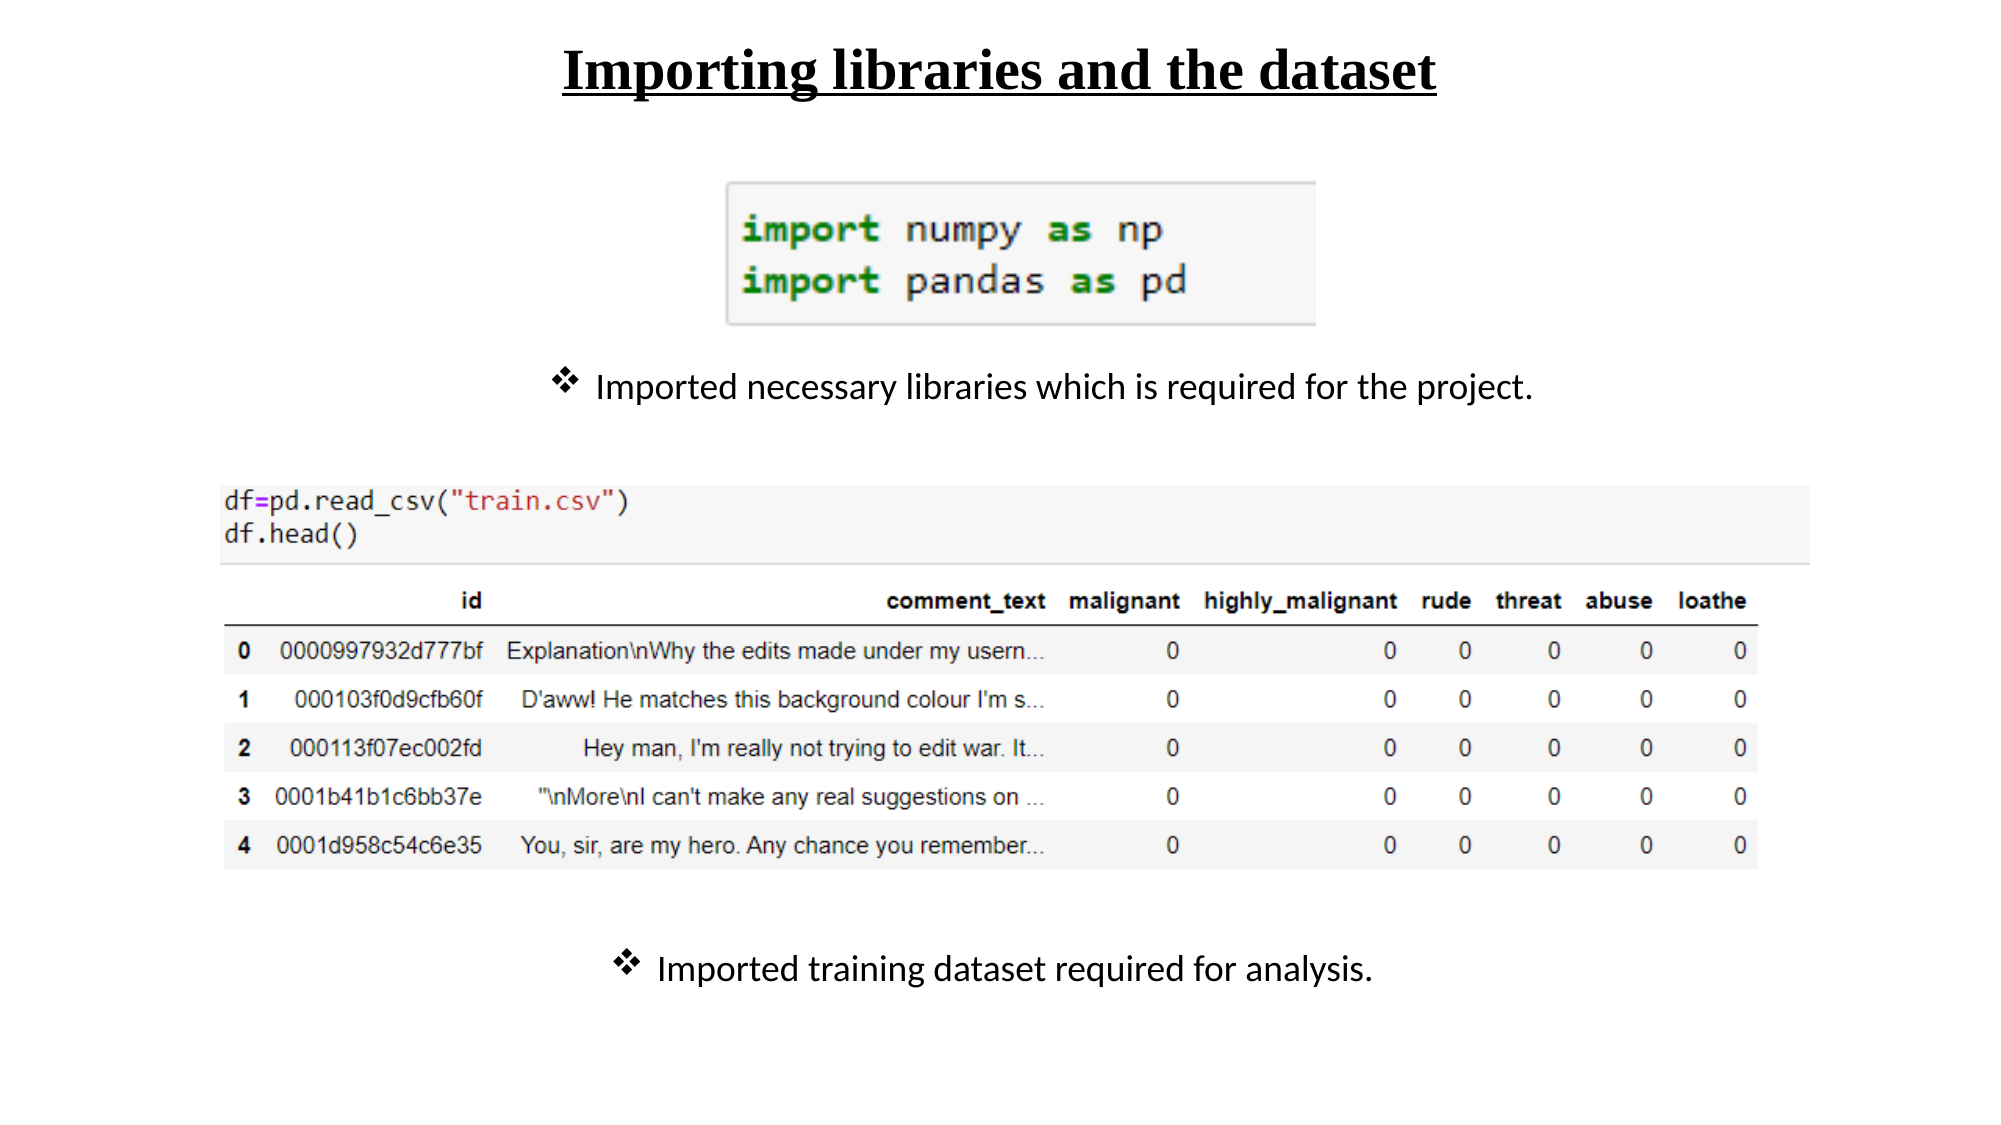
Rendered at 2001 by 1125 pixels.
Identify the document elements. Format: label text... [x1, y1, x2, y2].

text_box Imported necessary libraries which is required for the project. [167, 354, 1917, 415]
text_box Imported training dataset required for analysis. [0, 936, 1985, 997]
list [713, 117, 1316, 362]
picture [219, 485, 1810, 896]
title Importing libraries and the dataset [137, 0, 1863, 141]
